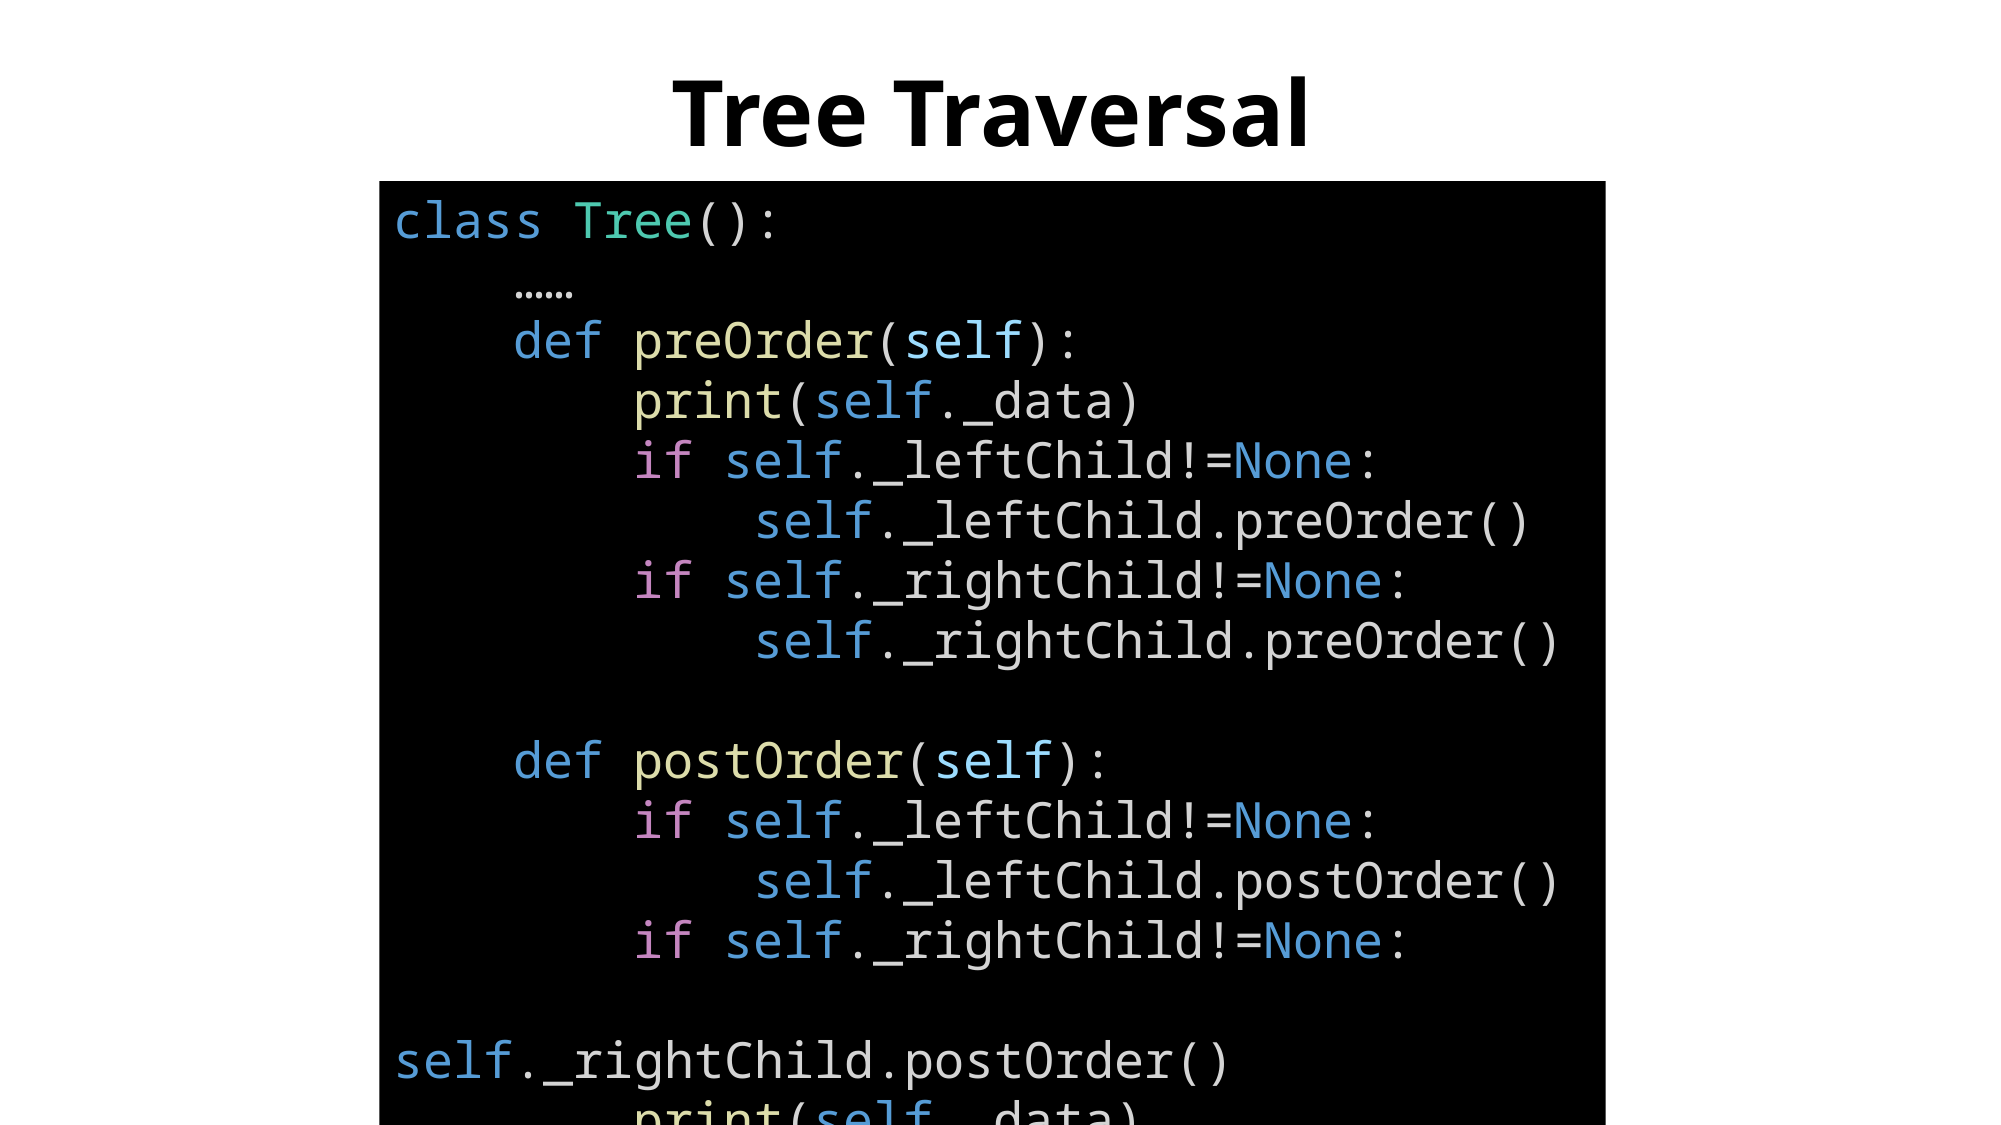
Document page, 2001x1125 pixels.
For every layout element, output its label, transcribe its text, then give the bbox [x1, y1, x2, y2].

title Tree Traversal [129, 7, 1855, 226]
text_box class Tree(): …… def preOrder(self): print(self._data) if self._leftChild!=None: self._leftChild.preOrder() if self._rightChild!=None: self._rightChild.preOrder() def postOrder(self): if self._leftChild!=None: self._leftChild.postOrder() if self._rightChild!=None: self._rightChild.postOrder() print(self._data) [379, 181, 1606, 1125]
